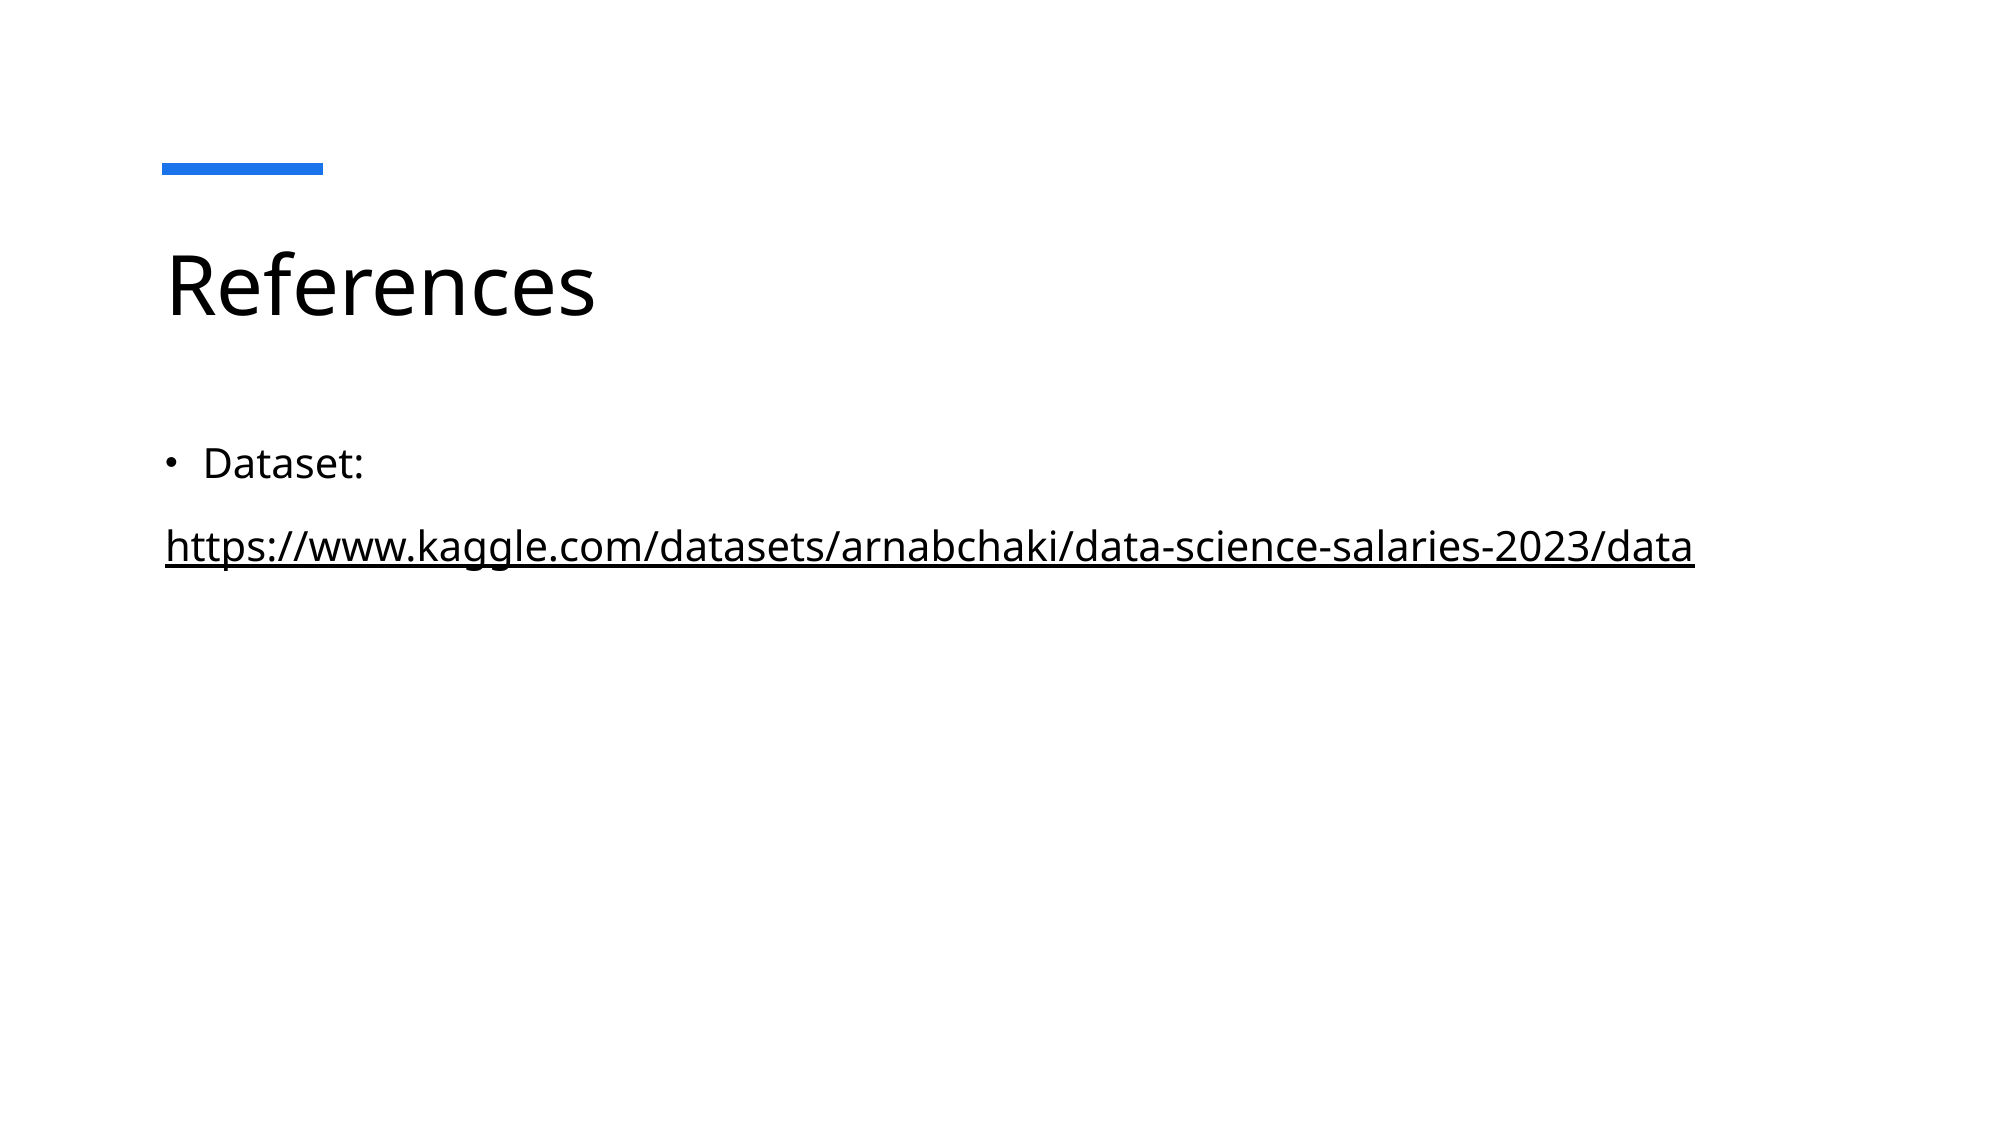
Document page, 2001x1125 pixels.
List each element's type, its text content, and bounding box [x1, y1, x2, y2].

title References [150, 224, 1850, 419]
list Dataset: https://www.kaggle.com/datasets/arnabchaki/data-science-salaries-2023/data [150, 419, 1850, 975]
